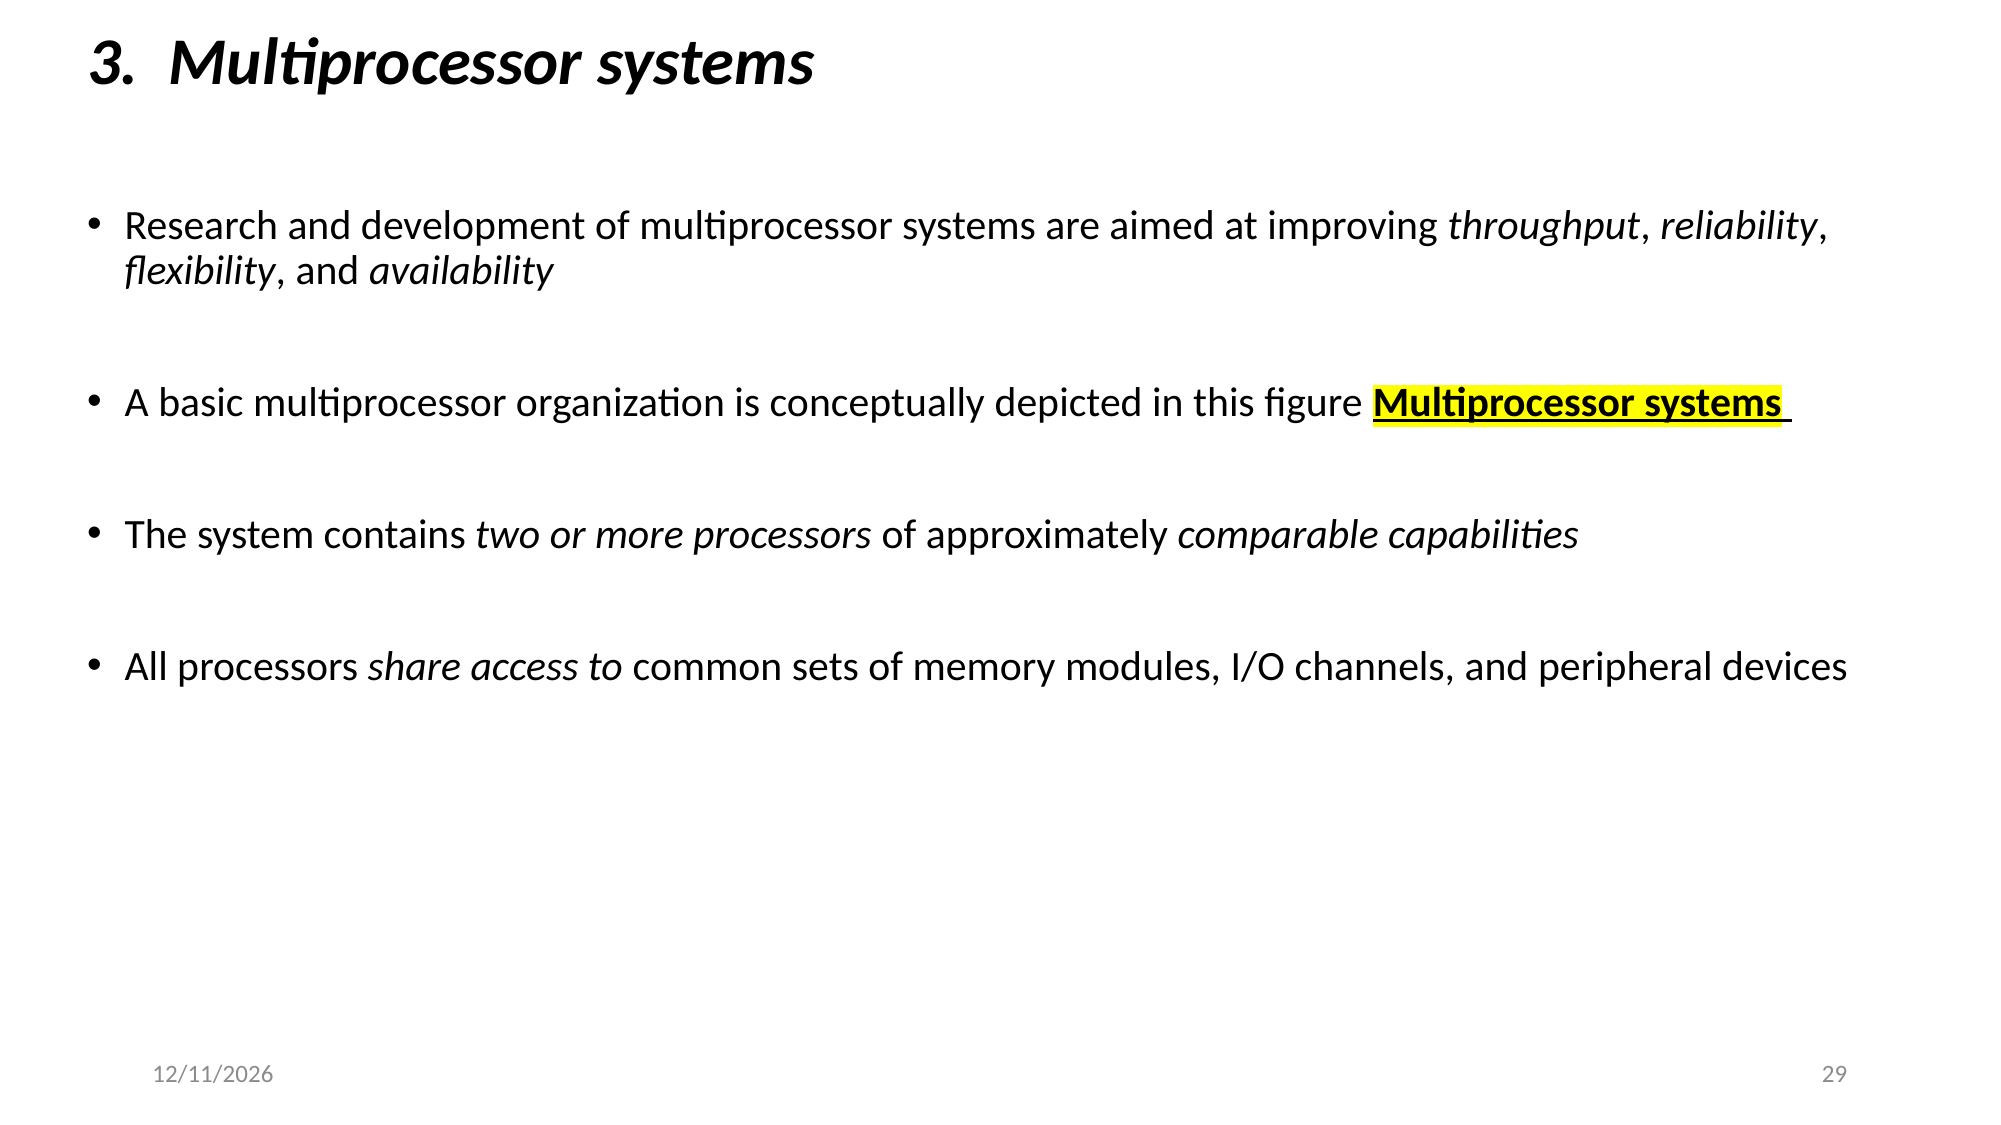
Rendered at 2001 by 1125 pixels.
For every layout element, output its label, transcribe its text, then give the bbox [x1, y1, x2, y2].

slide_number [137, 1042, 588, 1103]
list 3. Multiprocessor systems Research and development of multiprocessor systems are aimed at improving throughput, reliability, flexibility, and availability A basic multiprocessor organization is conceptually depicted in this figure Multiprocessor systems The system contains two or more processors of approximately comparable capabilities All processors share access to common sets of memory modules, I/O channels, and peripheral devices [71, 19, 1933, 1125]
slide_number 29 [1412, 1042, 1863, 1103]
